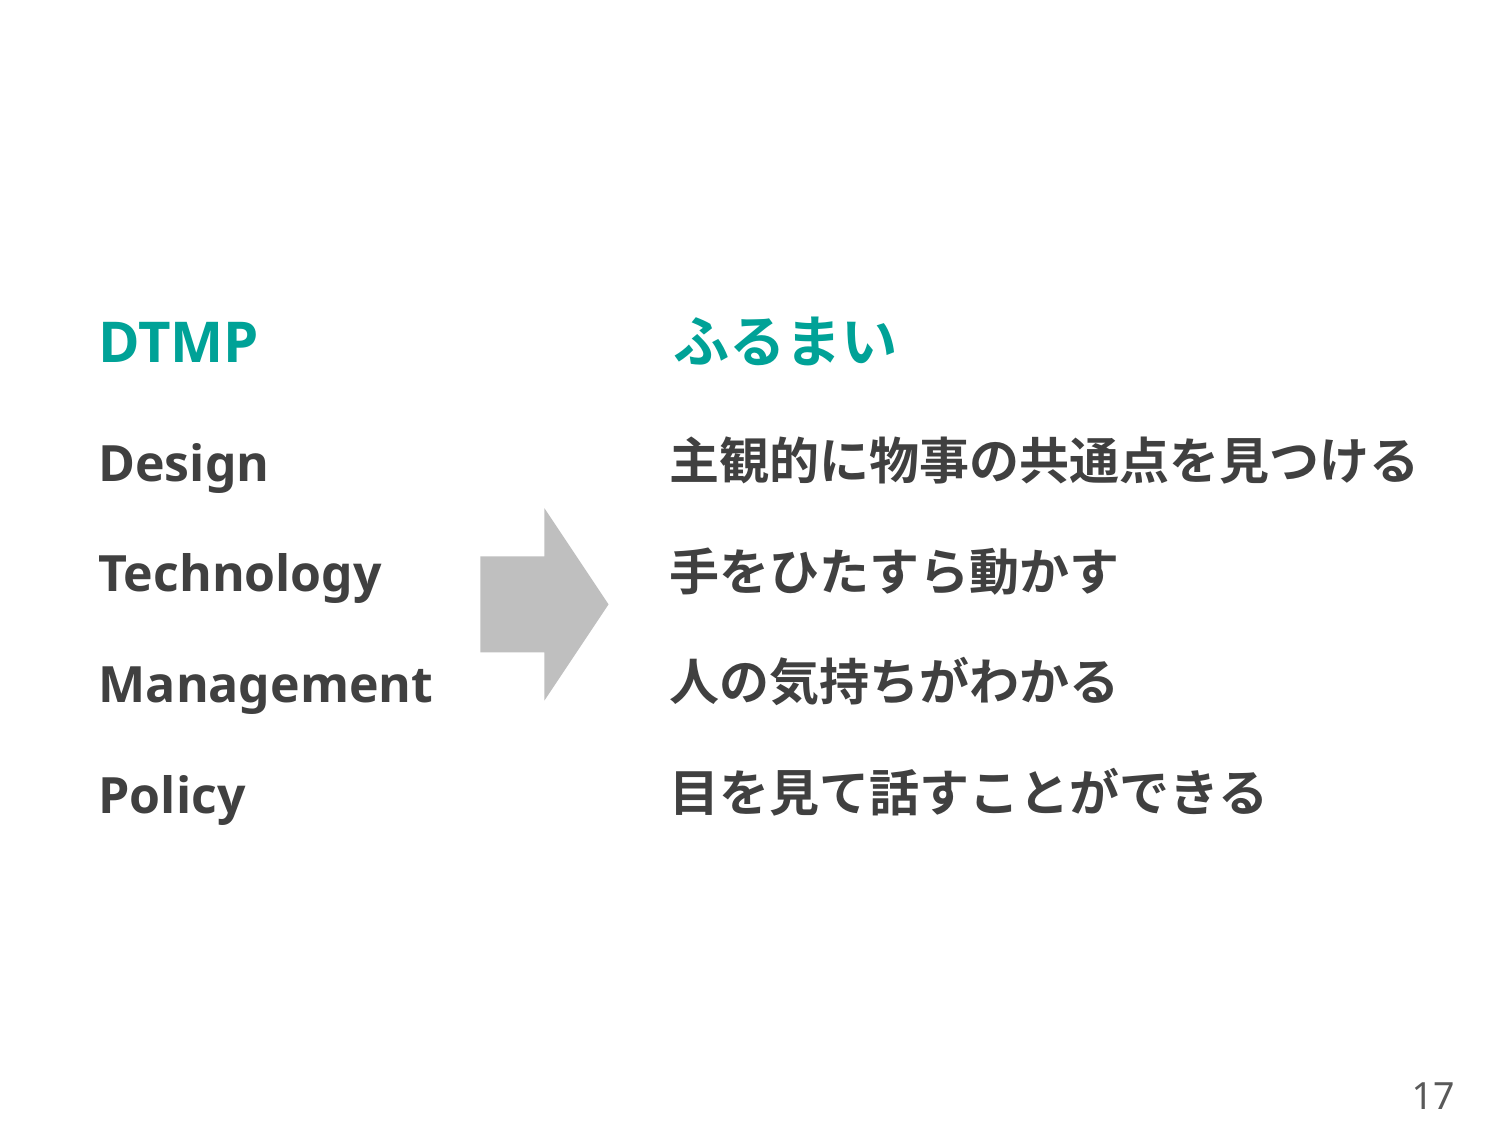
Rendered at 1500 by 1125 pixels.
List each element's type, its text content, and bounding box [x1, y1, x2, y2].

list Design Technology Management Policy [83, 393, 591, 816]
text_box 主観的に物事の共通点を見つける 手をひたすら動かす 人の気持ちがわかる 目を見て話すことができる [658, 393, 1467, 816]
text_box 17 [1396, 1064, 1477, 1125]
text_box DTMP [83, 298, 326, 382]
text_box ふるまい [658, 298, 1132, 382]
text_box [479, 504, 610, 704]
